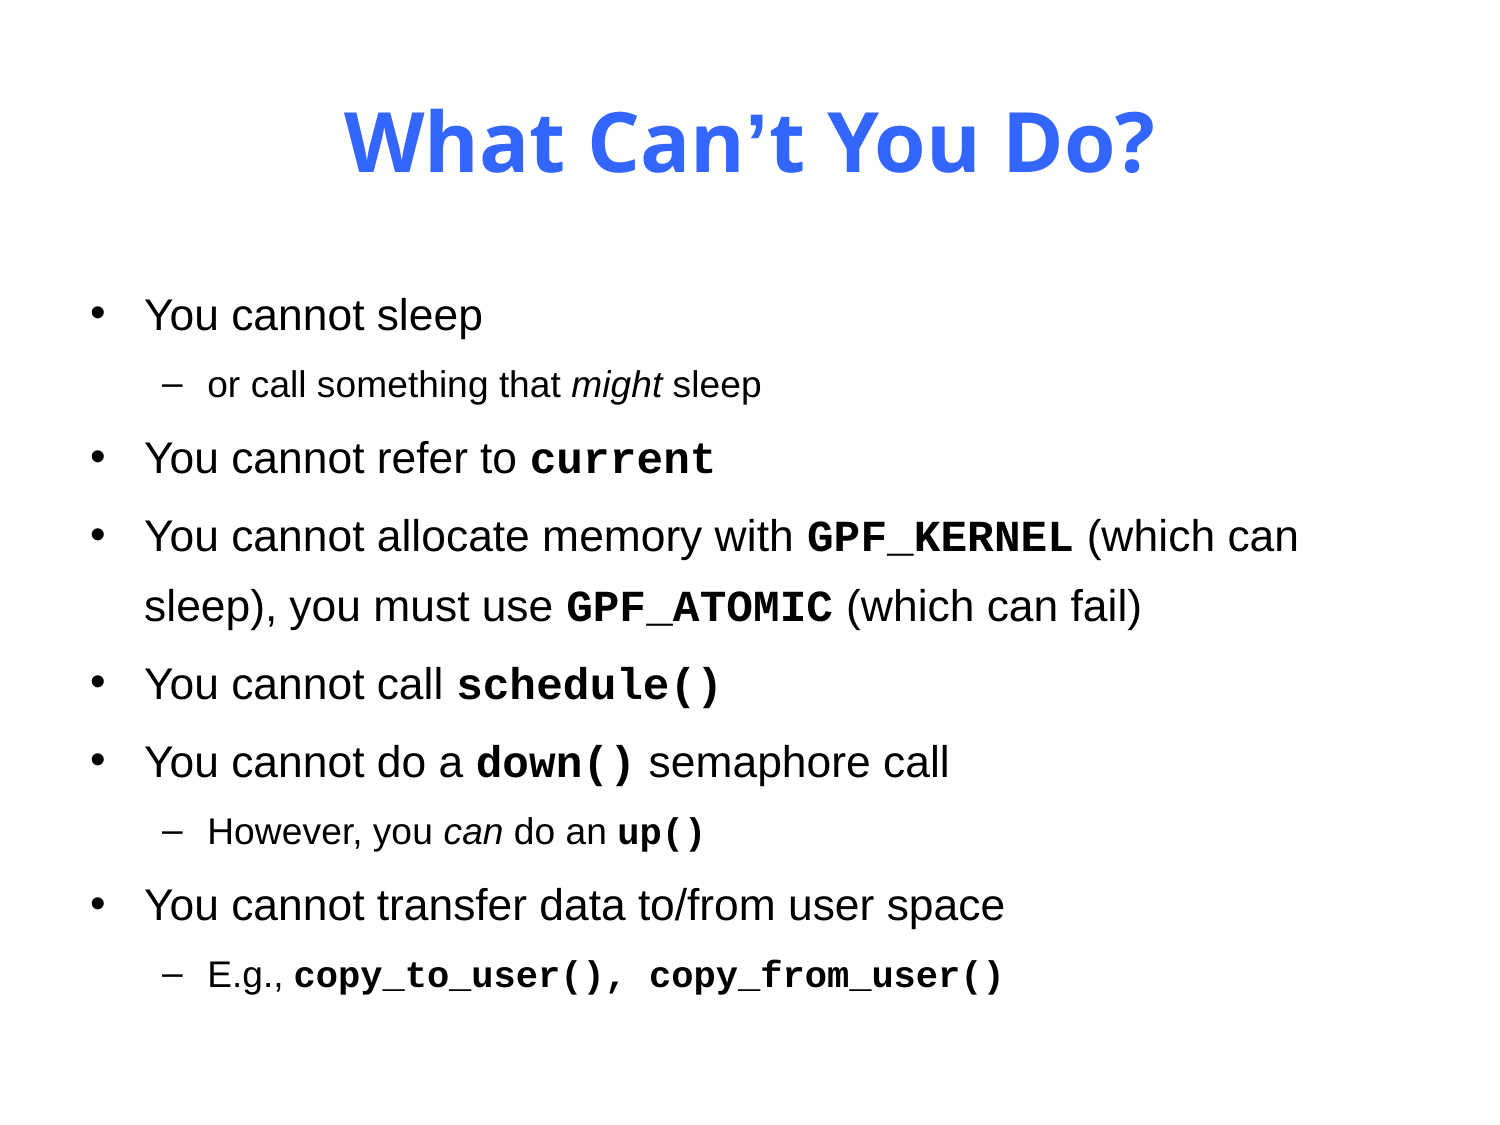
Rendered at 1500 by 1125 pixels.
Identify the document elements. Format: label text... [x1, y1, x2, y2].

list You cannot sleep or call something that might sleep You cannot refer to current You cannot allocate memory with GPF_KERNEL (which can sleep), you must use GPF_ATOMIC (which can fail) You cannot call schedule() You cannot do a down() semaphore call However, you can do an up() You cannot transfer data to/from user space E.g., copy_to_user(), copy_from_user() [75, 262, 1425, 1005]
title What Can’t You Do? [75, 45, 1425, 233]
